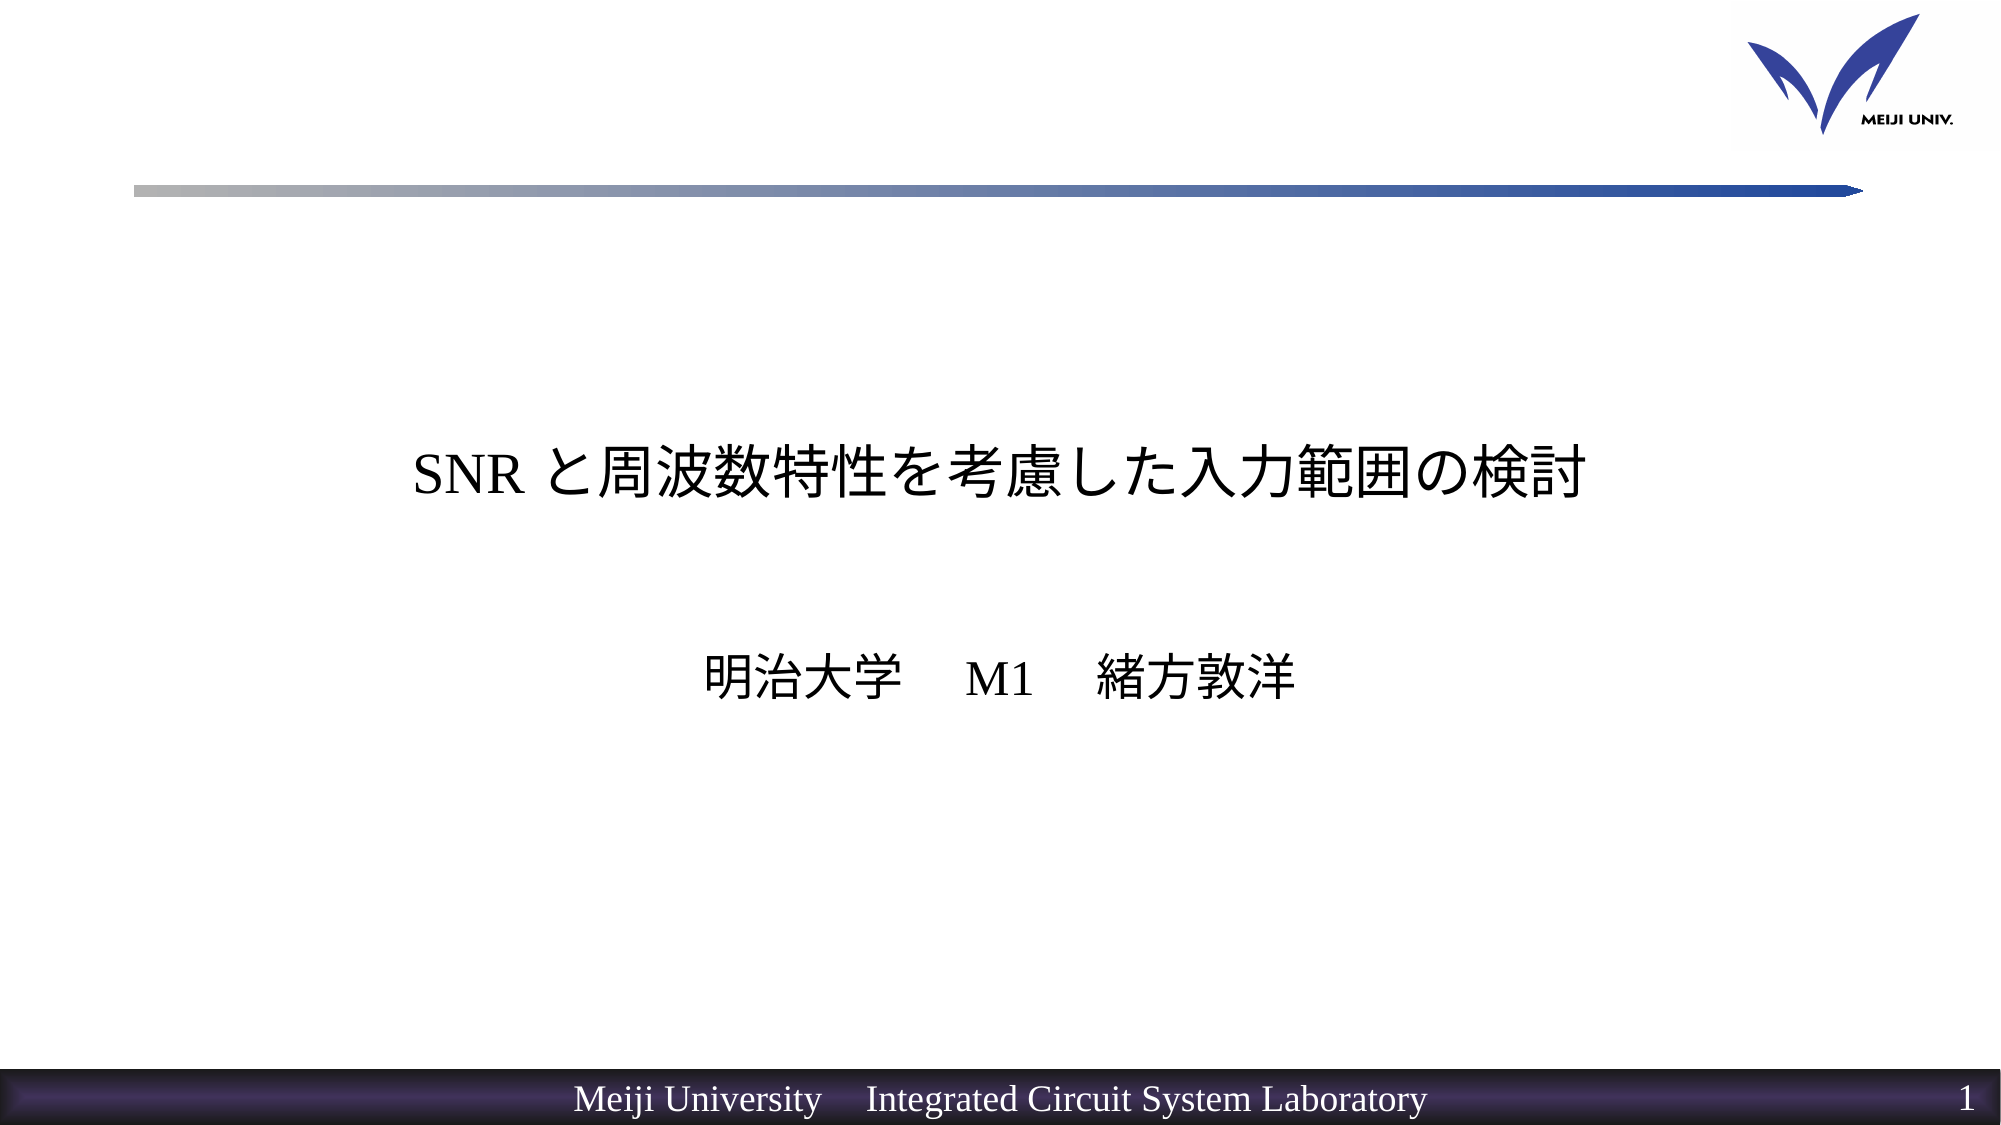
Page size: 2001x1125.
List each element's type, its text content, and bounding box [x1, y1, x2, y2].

title SNRと周波数特性を考慮した入力範囲の検討 [150, 349, 1850, 591]
subtitle 明治大学 M1 緒方敦洋 [300, 637, 1700, 925]
picture [1731, 1, 2000, 151]
